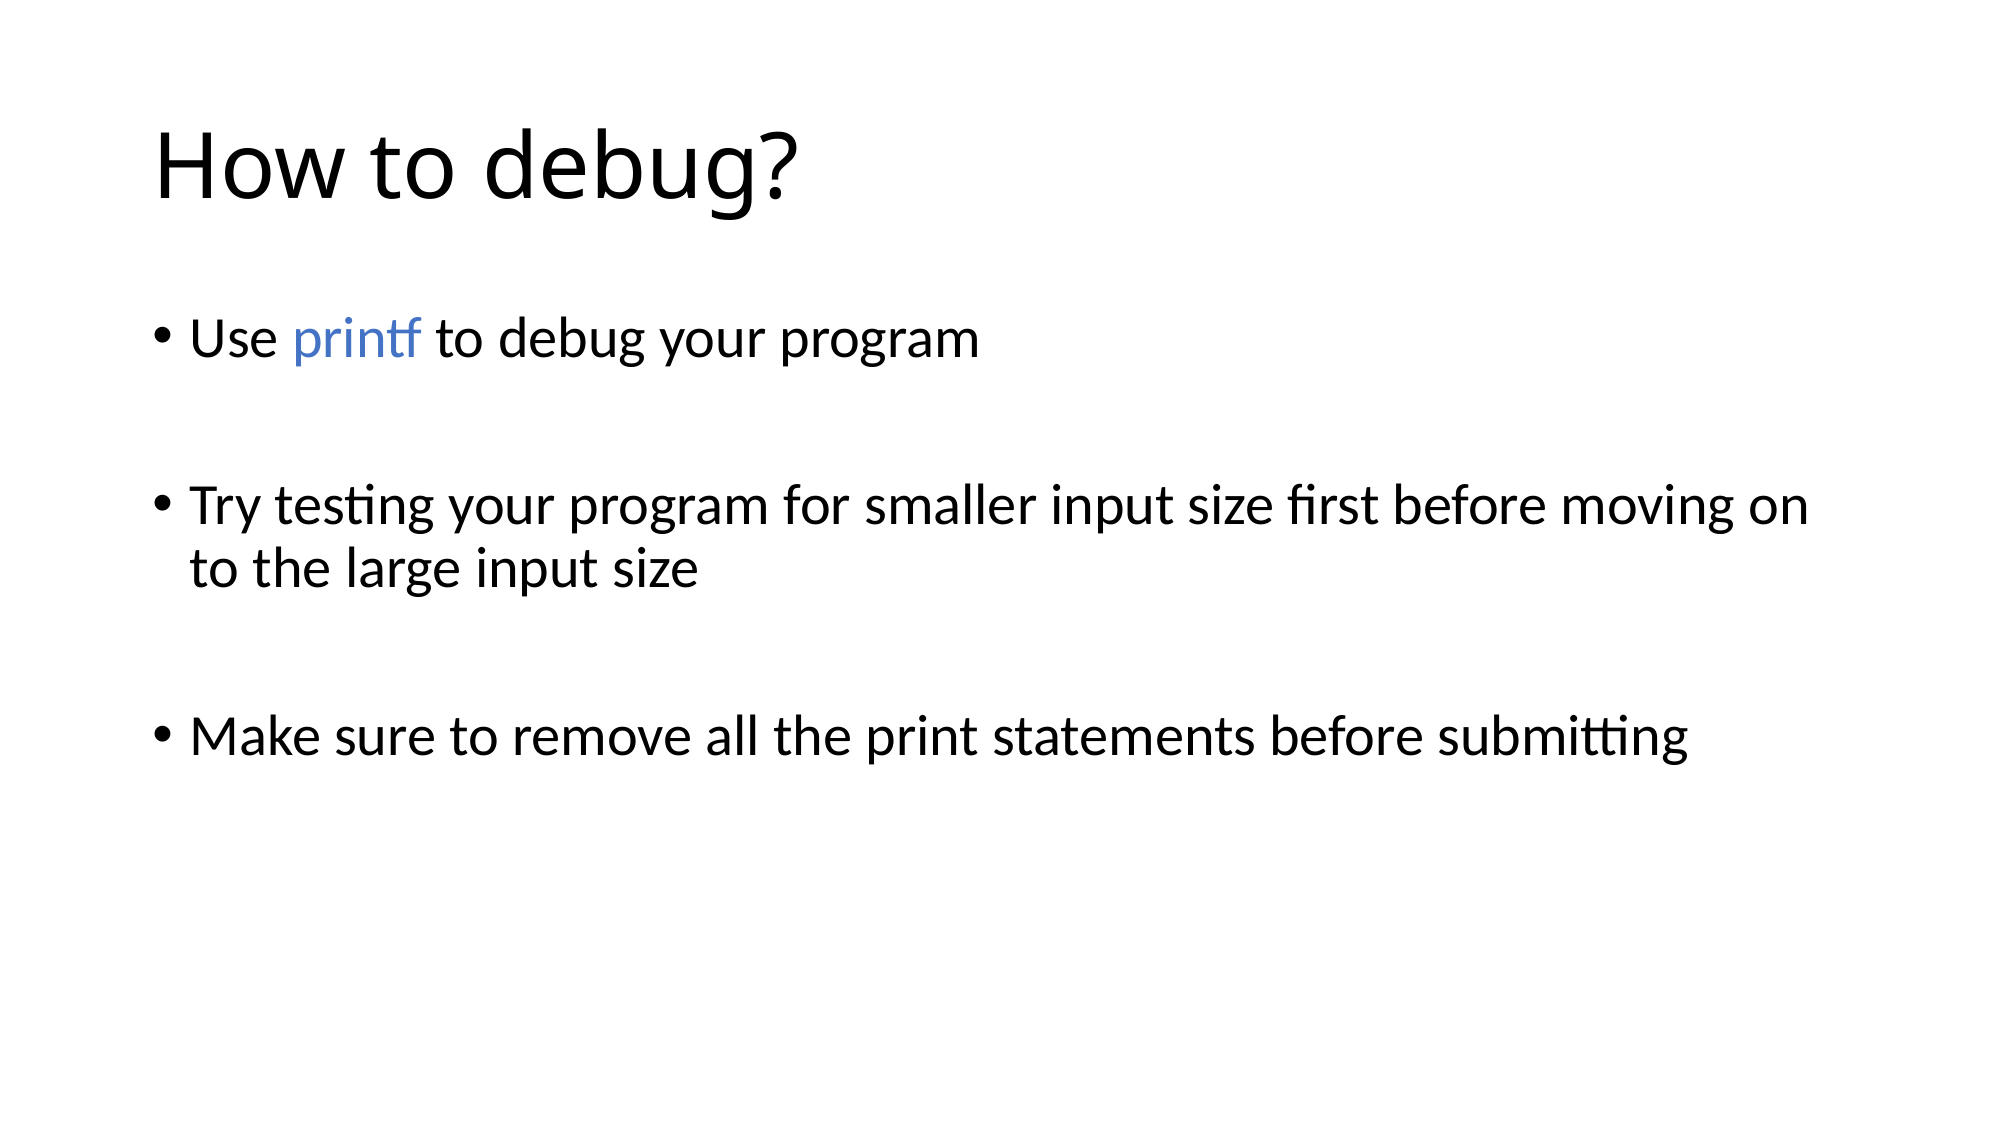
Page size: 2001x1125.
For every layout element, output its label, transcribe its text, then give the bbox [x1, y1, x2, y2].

list Use printf to debug your program Try testing your program for smaller input size first before moving on to the large input size Make sure to remove all the print statements before submitting [137, 299, 1863, 1014]
title How to debug? [137, 59, 1863, 278]
